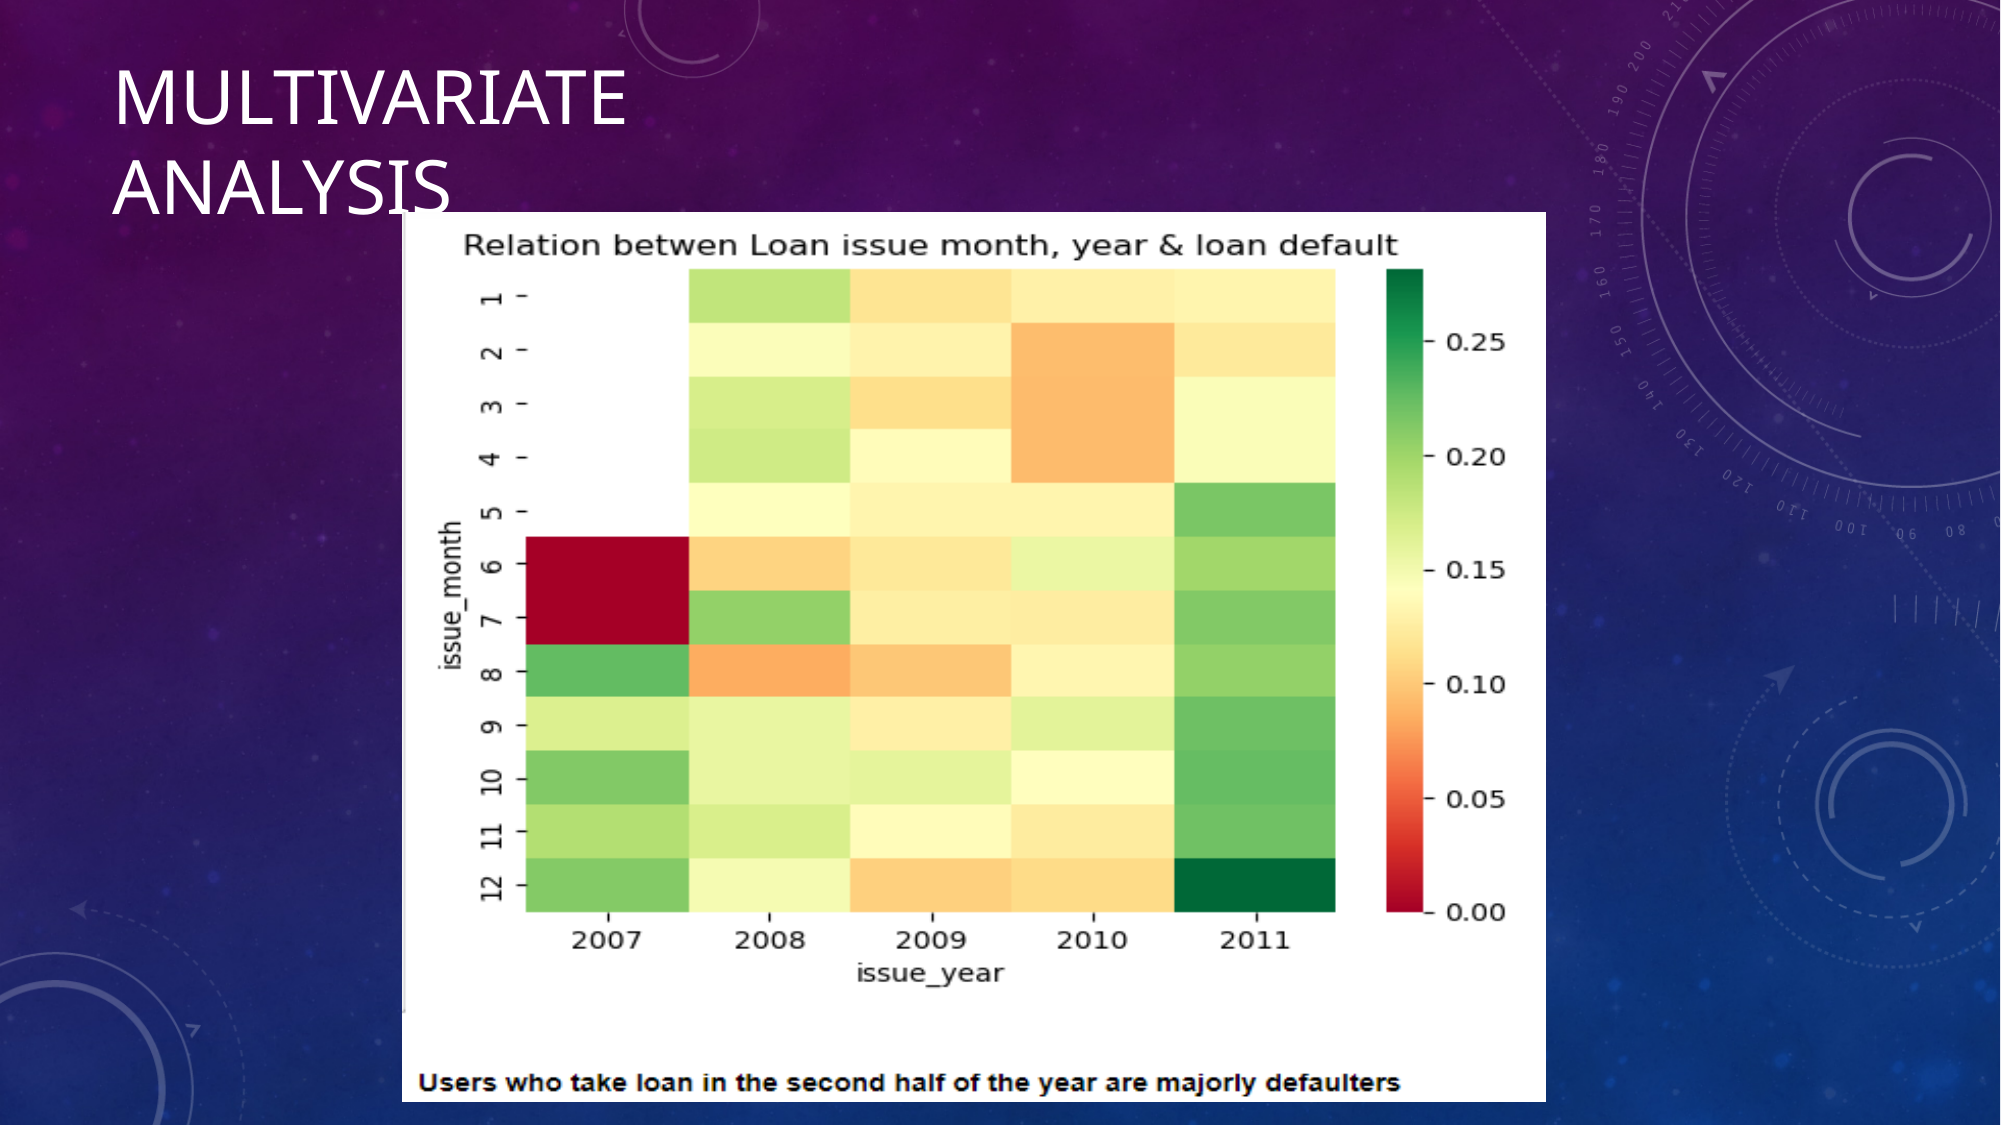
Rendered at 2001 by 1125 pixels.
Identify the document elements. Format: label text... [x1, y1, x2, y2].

picture [0, 0, 2001, 1125]
title Multivariate Analysis [97, 66, 878, 213]
